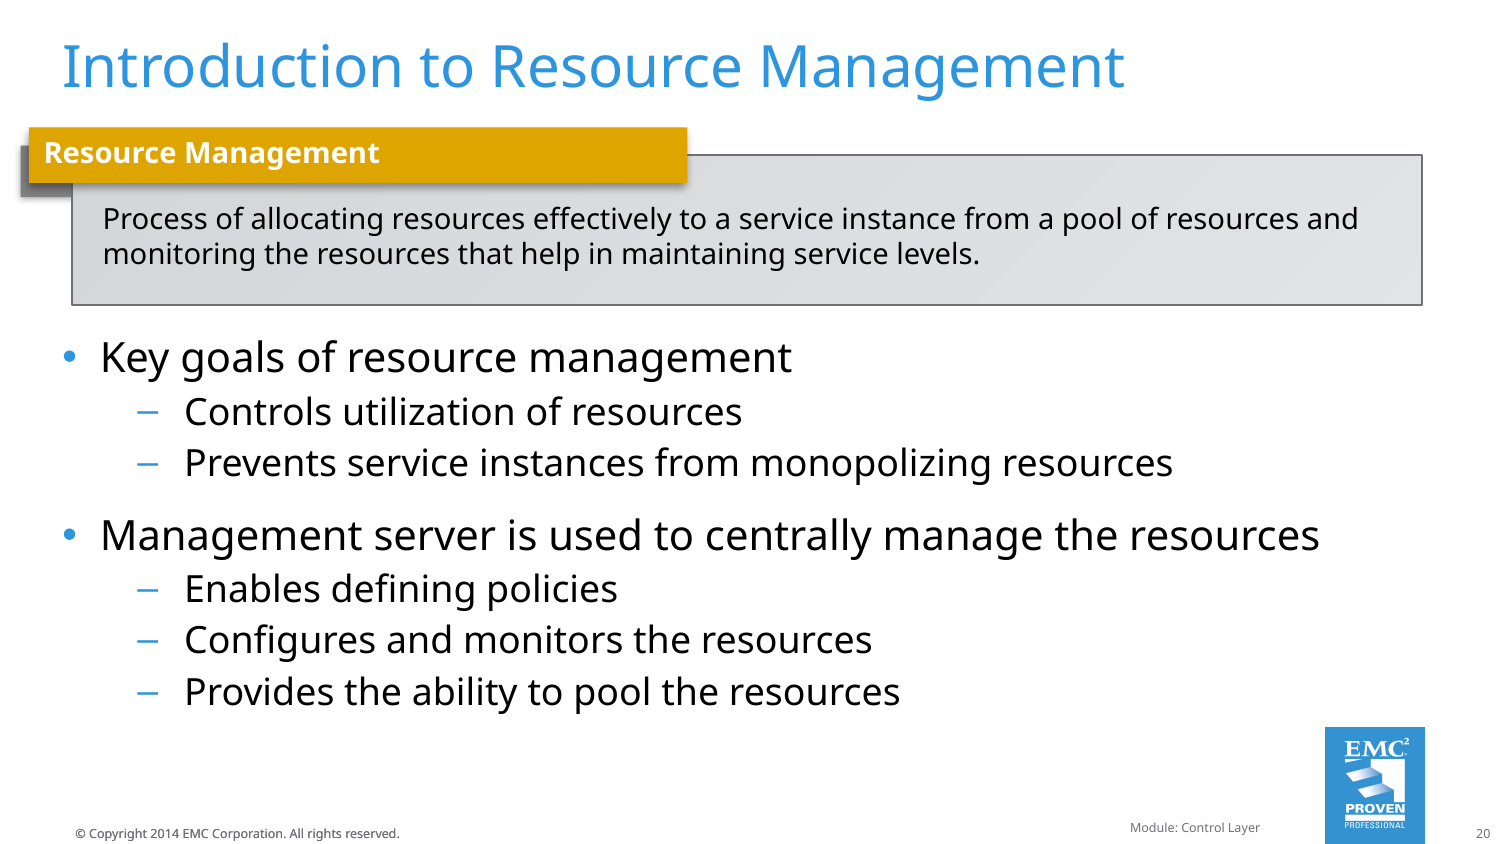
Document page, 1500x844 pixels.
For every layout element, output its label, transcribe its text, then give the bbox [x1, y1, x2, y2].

text_box Resource Management [27, 125, 689, 185]
text_box Process of allocating resources effectively to a service instance from a pool of resources and monitoring the resources that help in maintaining service levels. [70, 153, 1424, 307]
picture [1325, 747, 1425, 844]
title Introduction to Resource Management [62, 37, 1450, 113]
footer Module: Control Layer [425, 812, 1275, 835]
list Key goals of resource management Controls utilization of resources Prevents service instances from monopolizing resources Management server is used to centrally manage the resources Enables defining policies Configures and monitors the resources Provides the ability to pool the resources [62, 331, 1450, 747]
text_box [20, 145, 70, 198]
